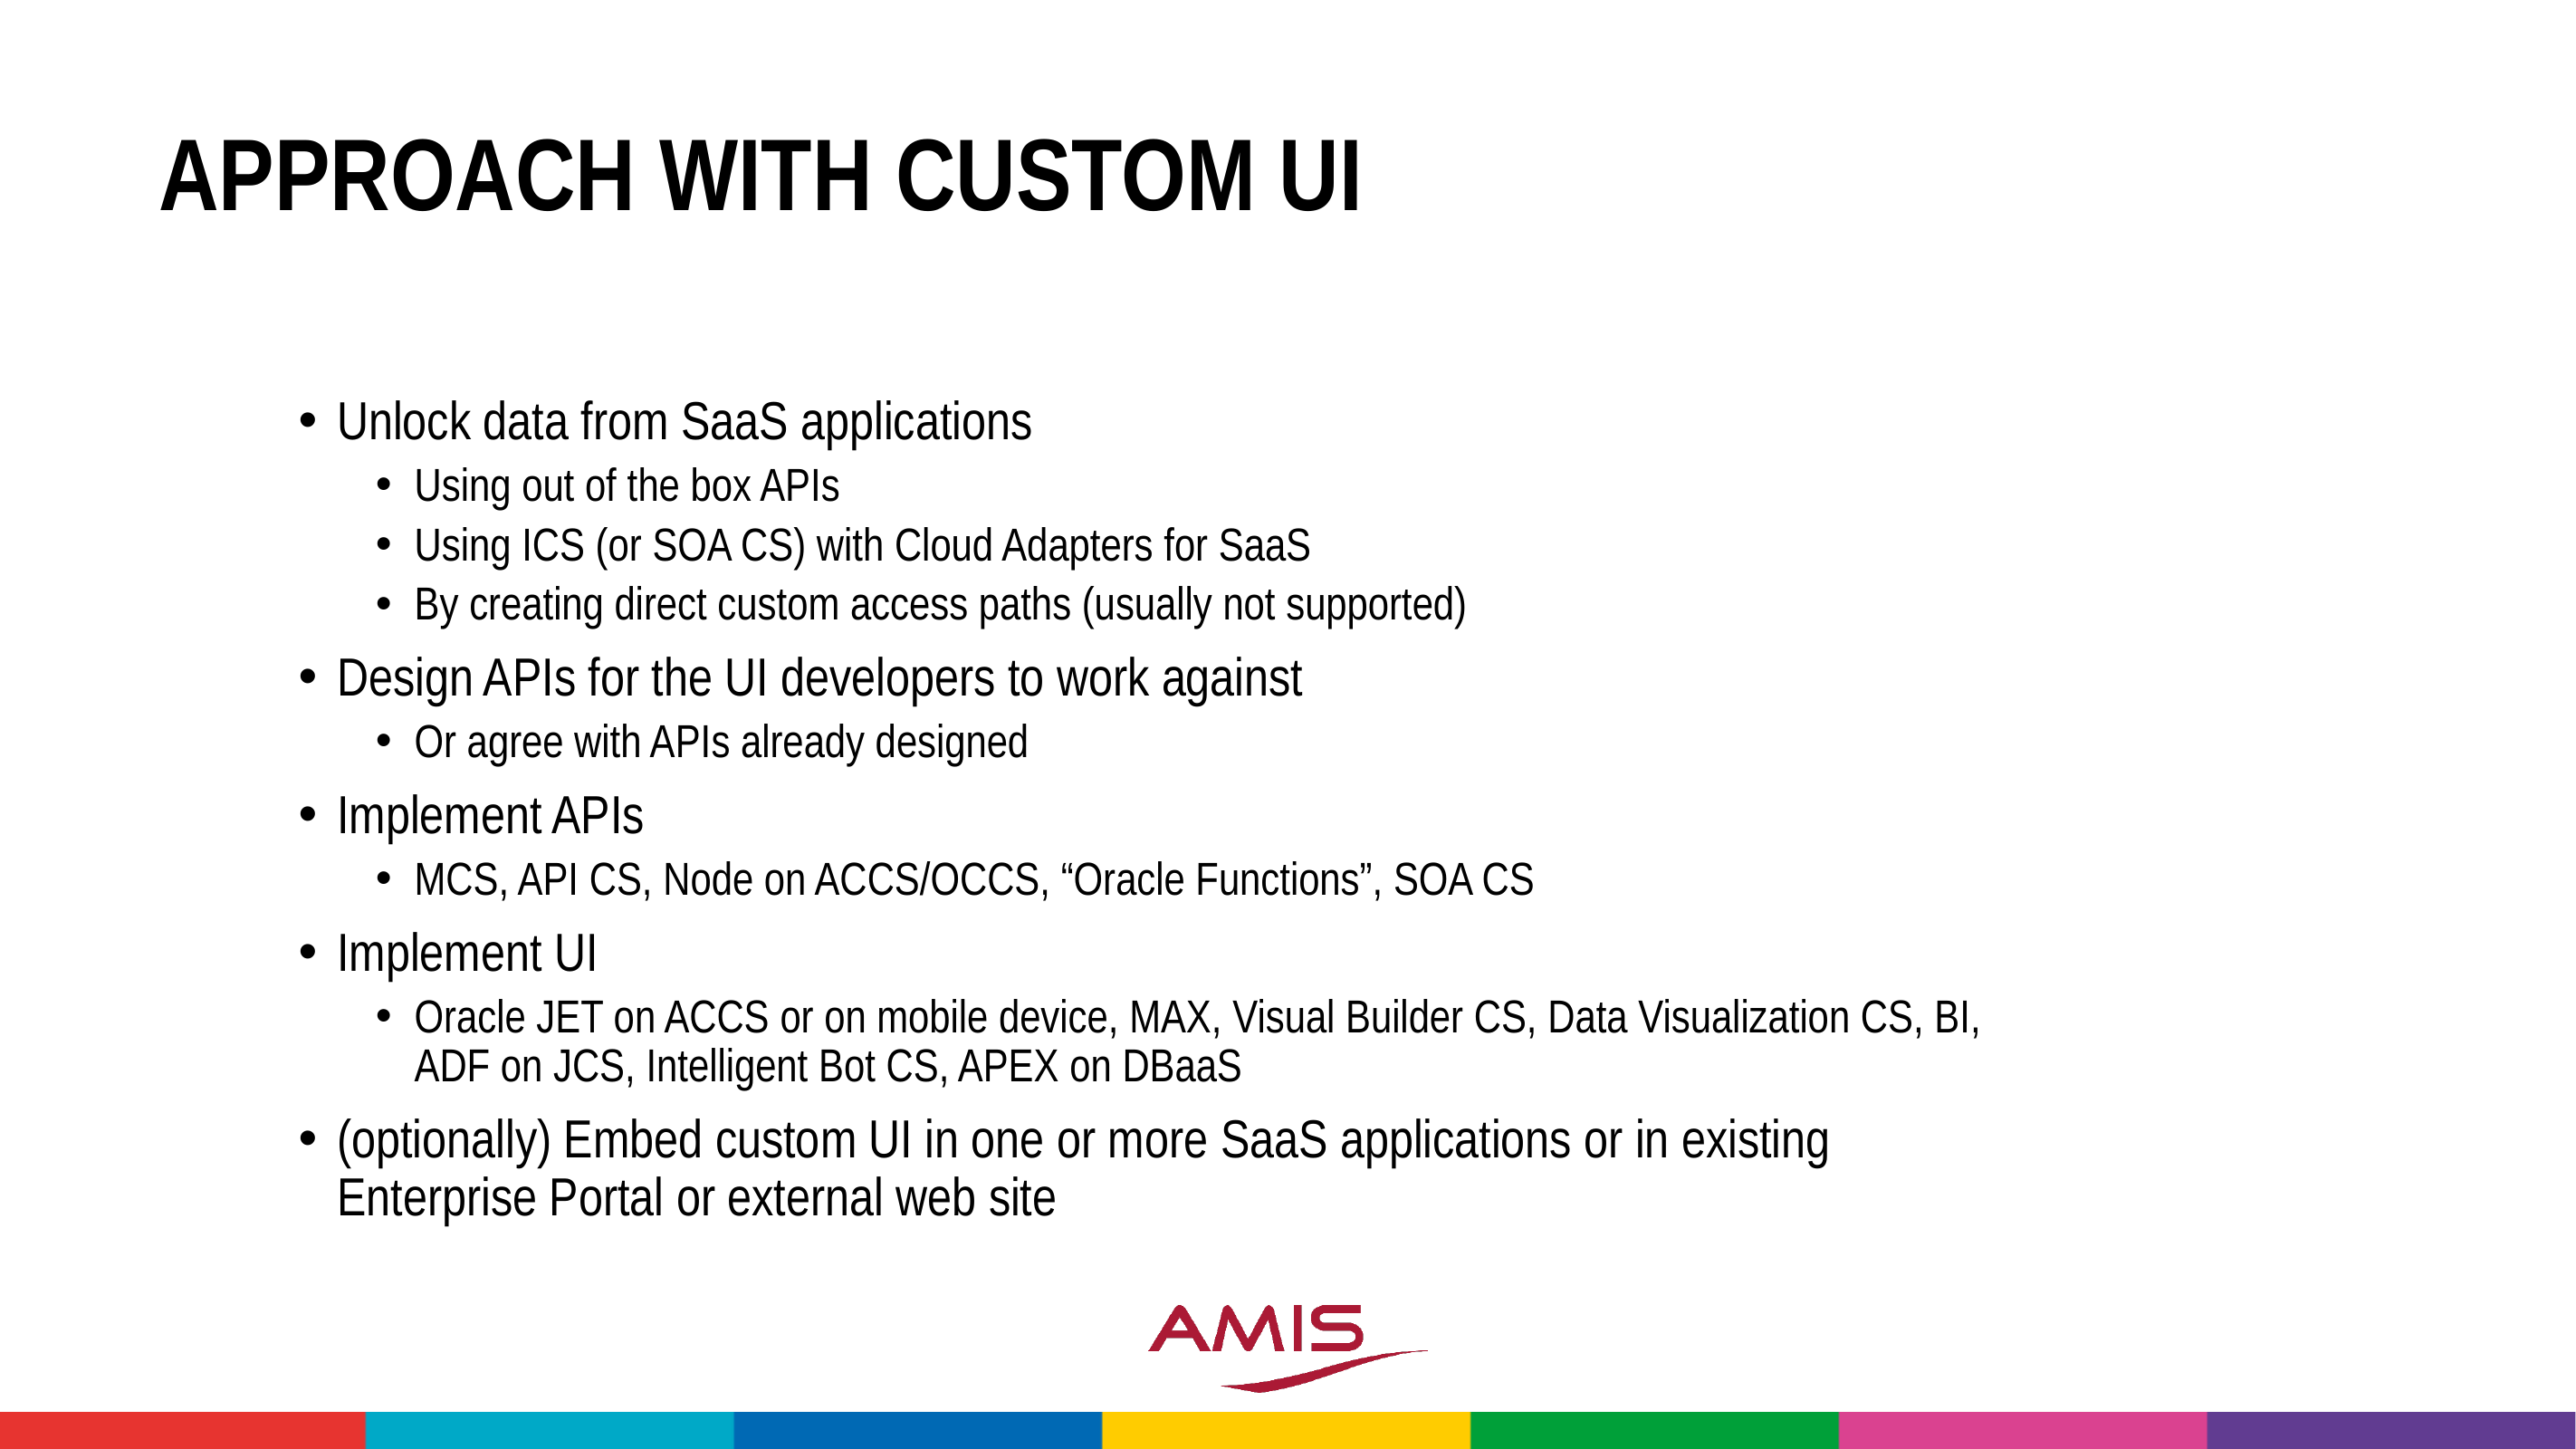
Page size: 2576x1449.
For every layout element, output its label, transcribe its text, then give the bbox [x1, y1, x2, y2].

list Unlock data from SaaS applications Using out of the box APIs Using ICS (or SOA CS) with Cloud Adapters for SaaS By creating direct custom access paths (usually not supported) Design APIs for the UI developers to work against Or agree with APIs already designed Implement APIs MCS, API CS, Node on ACCS/OCCS, “Oracle Functions”, SOA CS Implement UI Oracle JET on ACCS or on mobile device, MAX, Visual Builder CS, Data Visualization CS, BI, ADF on JCS, Intelligent Bot CS, APEX on DBaaS (optionally) Embed custom UI in one or more SaaS applications or in existing Enterprise Portal or external web site [284, 387, 2059, 1238]
picture [1148, 1305, 1428, 1393]
title Approach with custom UI [145, 125, 2059, 326]
picture [0, 1412, 733, 1449]
picture [735, 1412, 2576, 1449]
